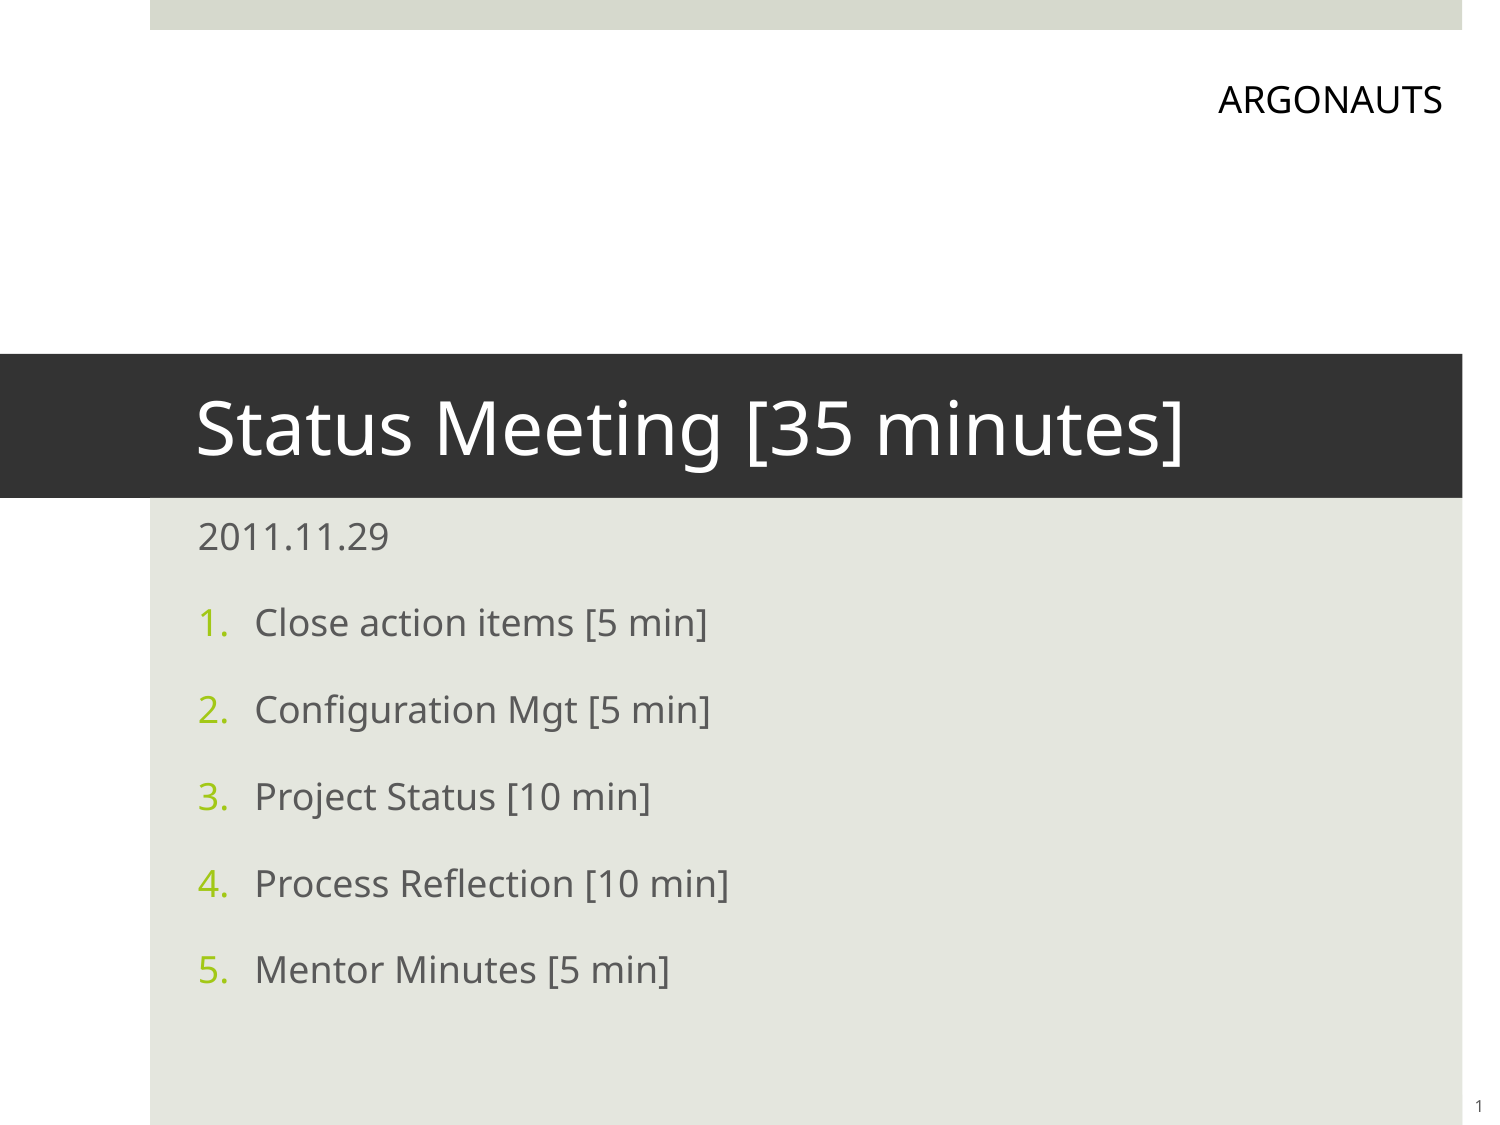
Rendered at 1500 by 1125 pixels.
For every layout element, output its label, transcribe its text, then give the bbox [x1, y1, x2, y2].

title Status Meeting [35 minutes] [0, 353, 1463, 498]
slide_number 1 [1441, 1077, 1500, 1125]
subtitle 2011.11.29 Close action items [5 min] Configuration Mgt [5 min] Project Status [10 min] Process Reflection [10 min] Mentor Minutes [5 min] [150, 497, 1463, 1125]
text_box ARGONAUTS [1203, 68, 1459, 129]
